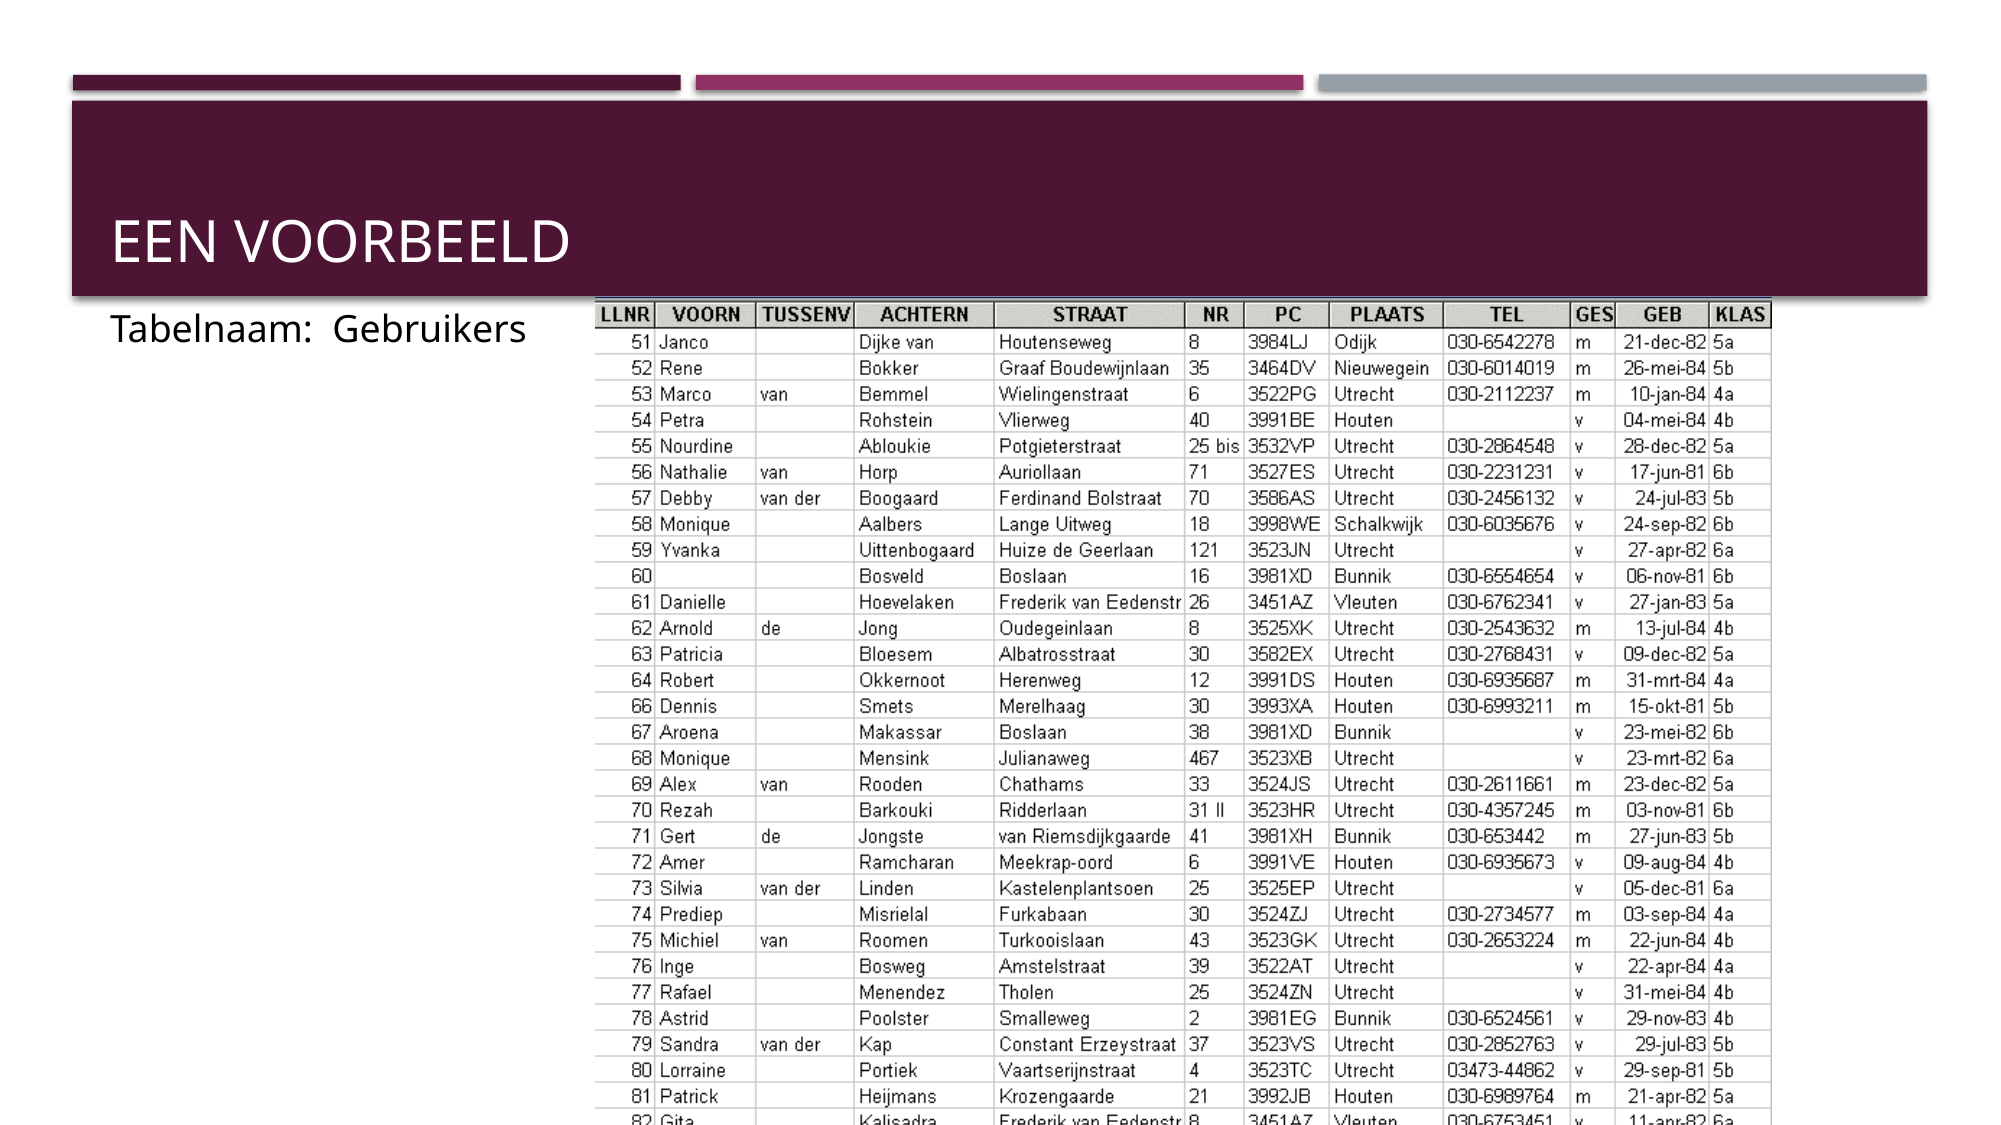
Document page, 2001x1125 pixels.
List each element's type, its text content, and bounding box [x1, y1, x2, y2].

text_box Tabelnaam: Gebruikers [95, 297, 592, 357]
title Een voorbeeld [95, 115, 1905, 282]
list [595, 296, 1773, 1125]
